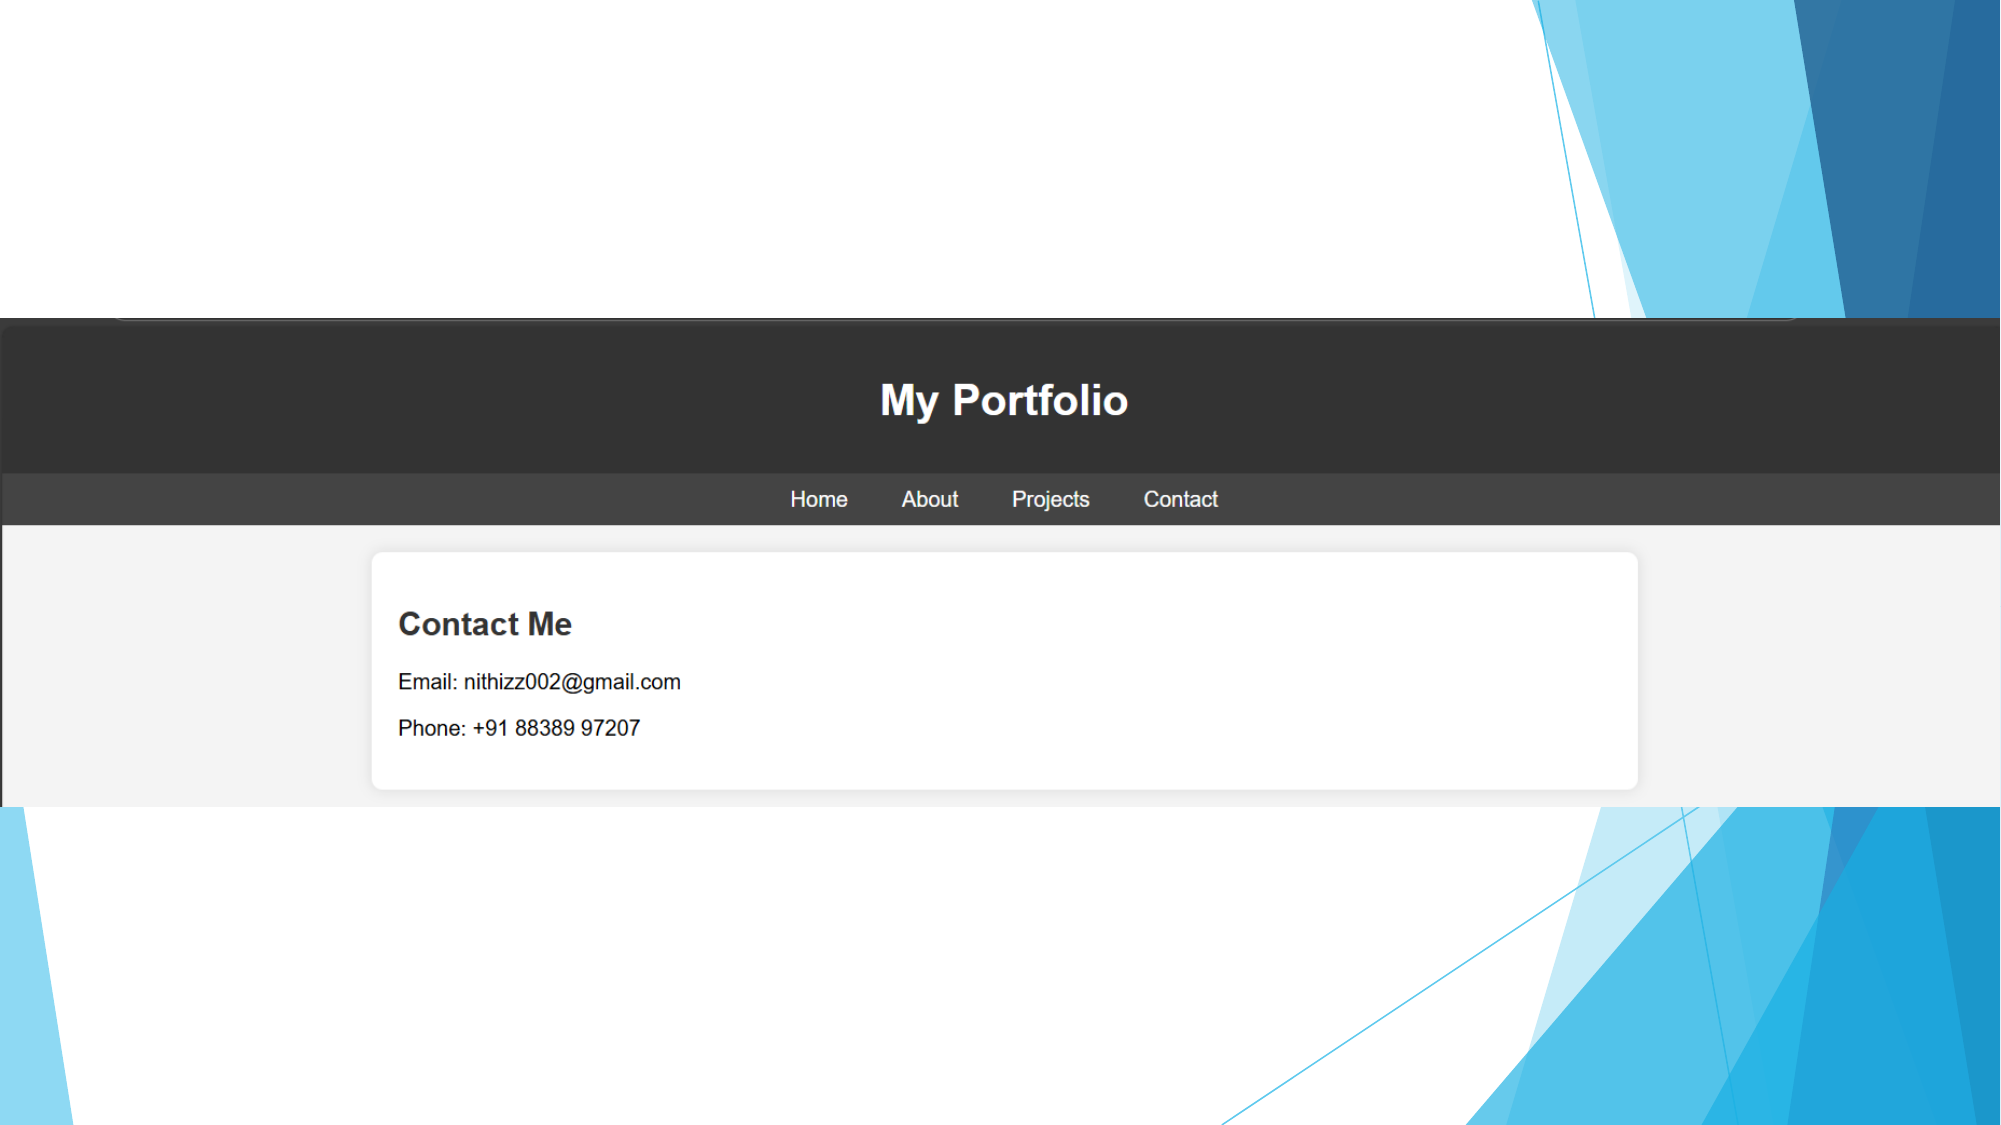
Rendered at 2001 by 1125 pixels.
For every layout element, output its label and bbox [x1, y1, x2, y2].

picture [0, 318, 2000, 807]
